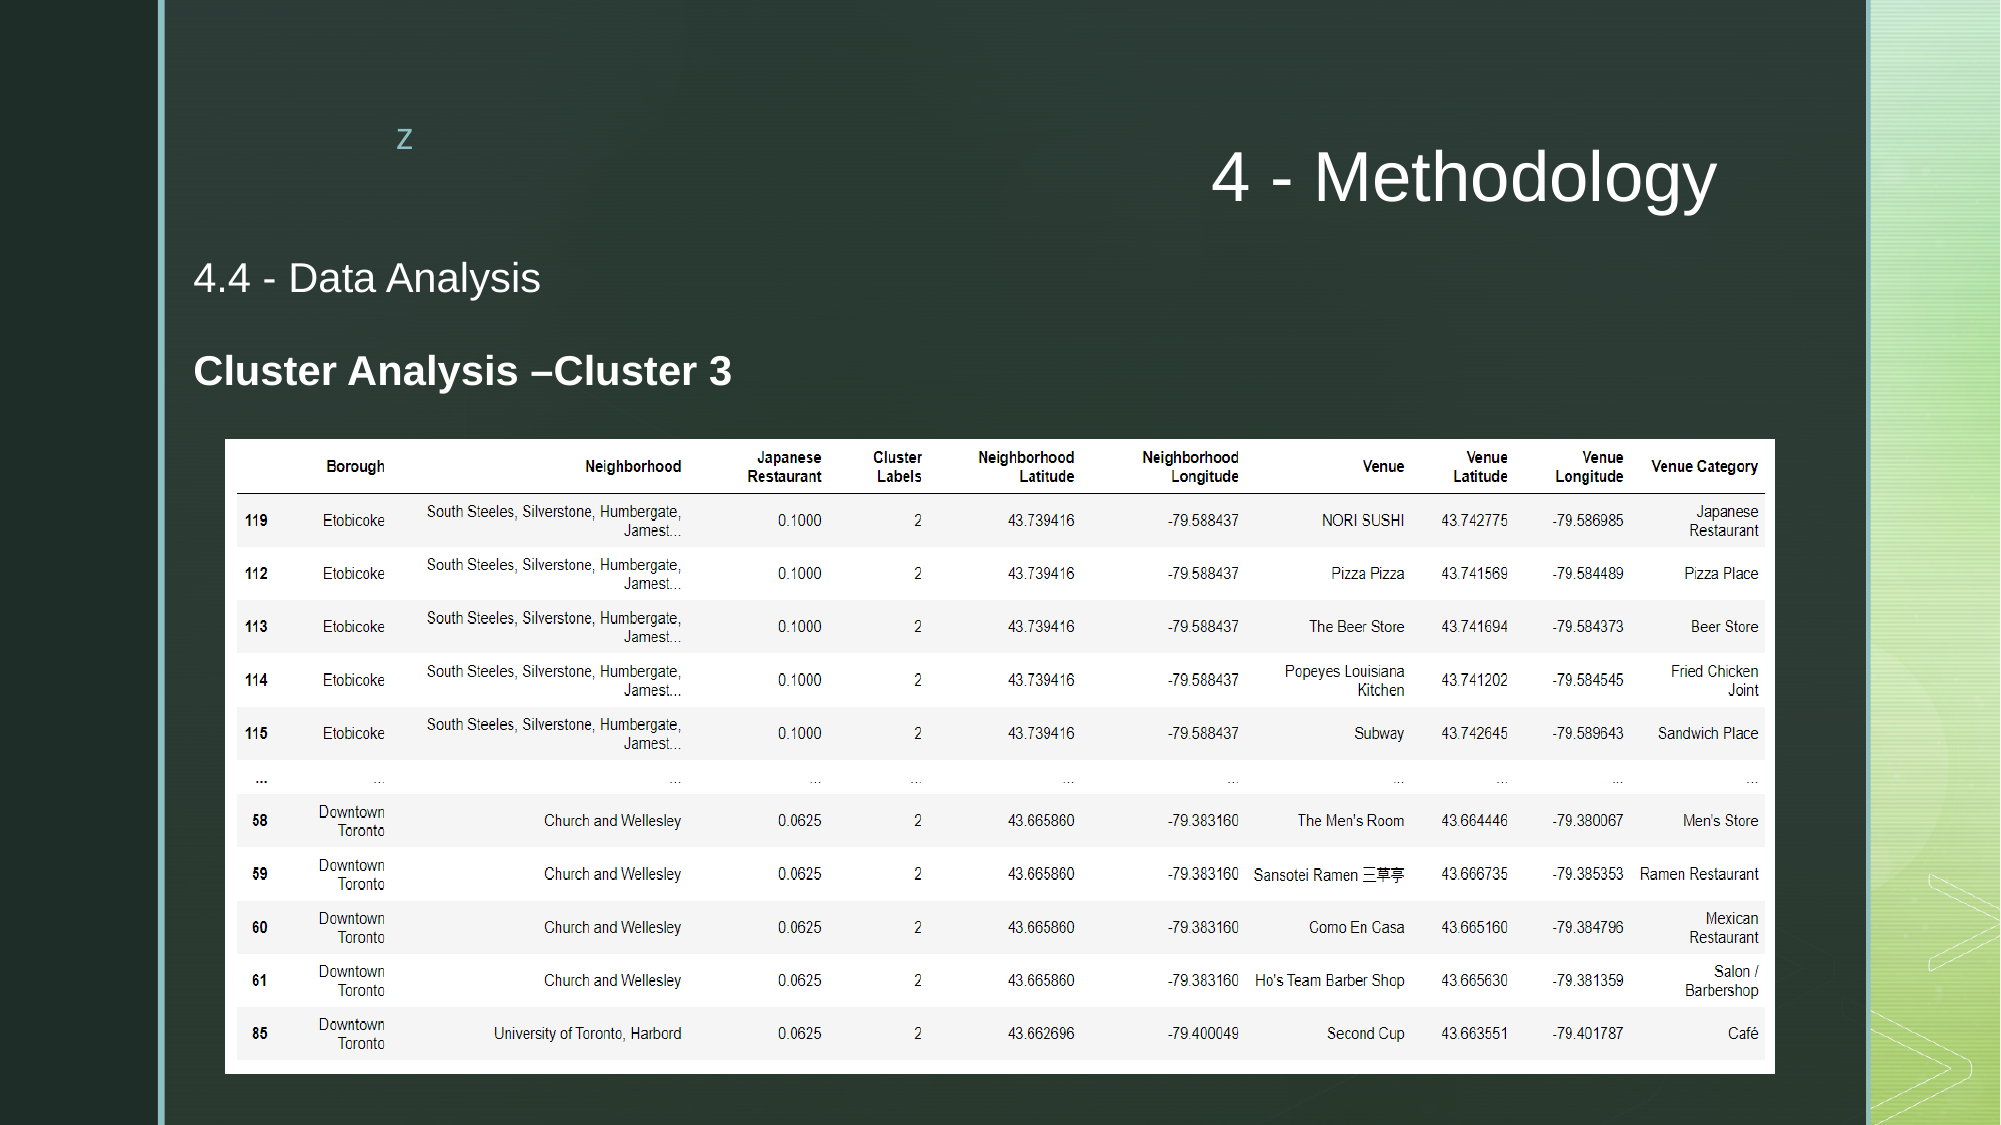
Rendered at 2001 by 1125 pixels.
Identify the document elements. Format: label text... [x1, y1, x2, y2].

list 4.4 - Data Analysis Cluster Analysis –Cluster 3 [178, 220, 1458, 414]
title 4 - Methodology [428, 132, 1734, 310]
picture [1871, 0, 2001, 1125]
picture [225, 439, 1775, 1074]
